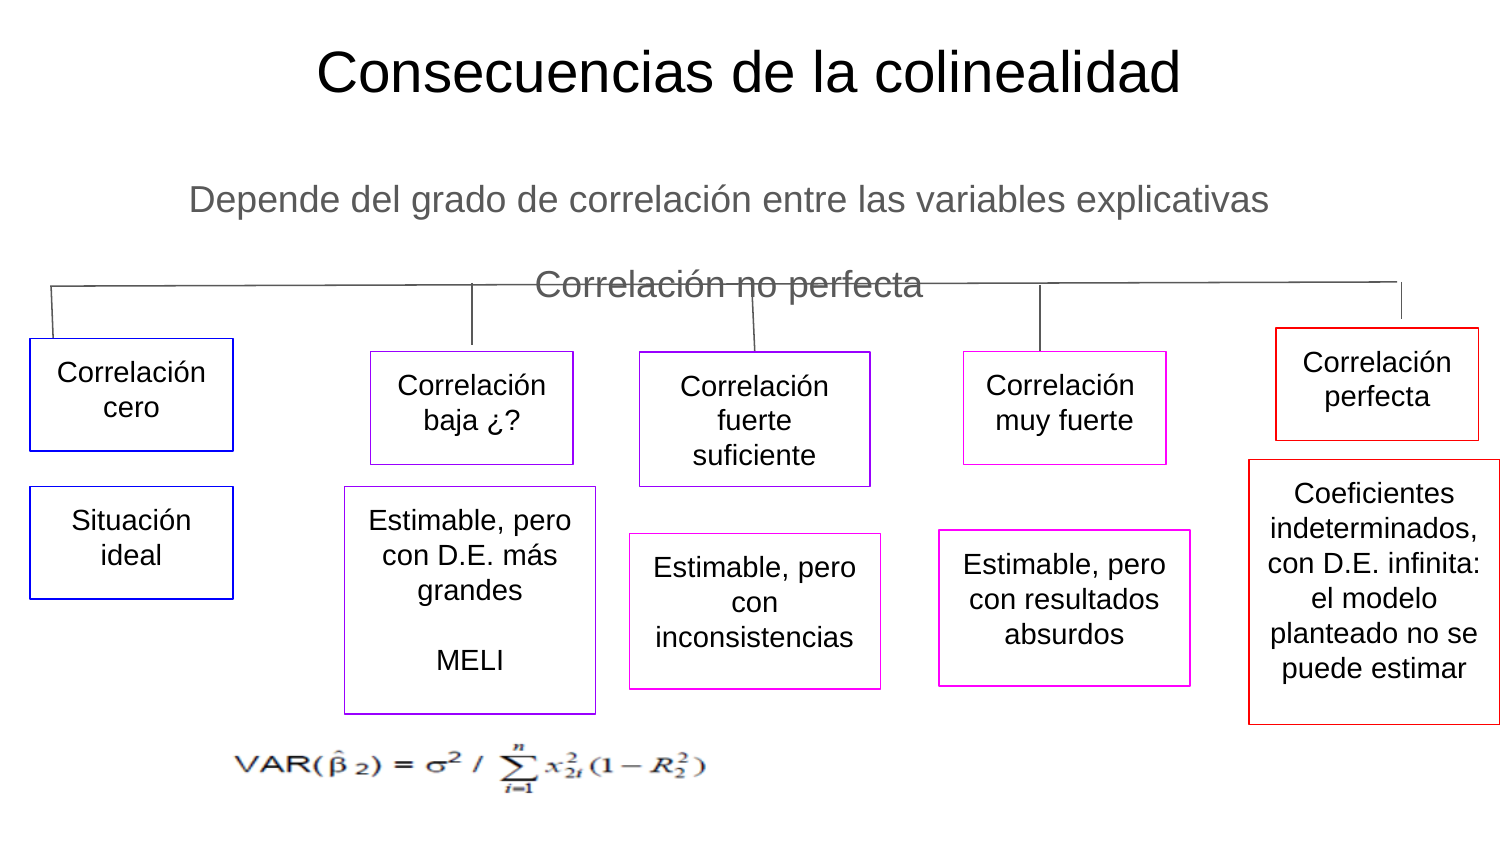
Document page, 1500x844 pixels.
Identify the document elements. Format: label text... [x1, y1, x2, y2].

text_box Correlación muy fuerte [963, 351, 1166, 465]
text_box Correlación baja ¿? [370, 351, 574, 465]
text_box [50, 285, 54, 339]
picture [208, 735, 736, 806]
text_box Correlación cero [30, 338, 233, 452]
text_box Coeficientes indeterminados, con D.E. infinita: el modelo planteado no se puede estimar [1248, 459, 1500, 725]
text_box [756, 281, 1398, 287]
text_box Situación ideal [30, 486, 233, 600]
text_box Estimable, pero con resultados absurdos [939, 530, 1191, 686]
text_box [751, 281, 756, 352]
text_box Correlación perfecta [1276, 327, 1479, 441]
text_box Estimable, pero con inconsistencias [629, 533, 881, 689]
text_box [49, 281, 749, 287]
text_box Estimable, pero con D.E. más grandes MELI [344, 486, 596, 714]
title Consecuencias de la colinealidad [51, 18, 1449, 113]
list Depende del grado de correlación entre las variables explicativas Correlación no perfecta [30, 153, 1428, 714]
text_box Correlación fuerte suficiente [639, 351, 871, 487]
